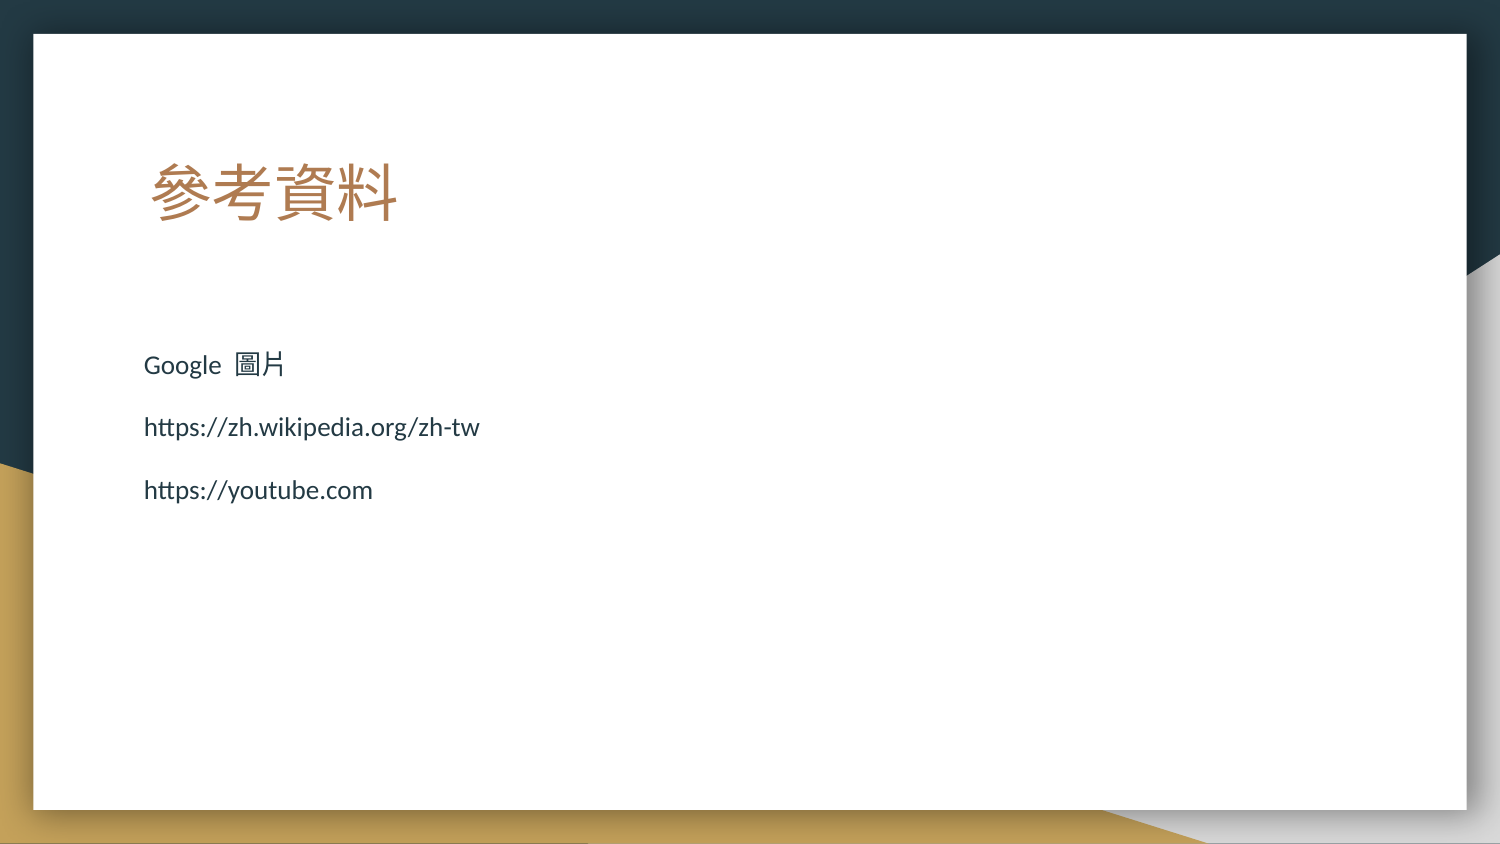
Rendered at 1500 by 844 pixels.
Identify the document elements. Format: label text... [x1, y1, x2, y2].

list Google 圖片 https://zh.wikipedia.org/zh-tw https://youtube.com [128, 327, 1361, 730]
title 參考資料 [134, 138, 1366, 296]
